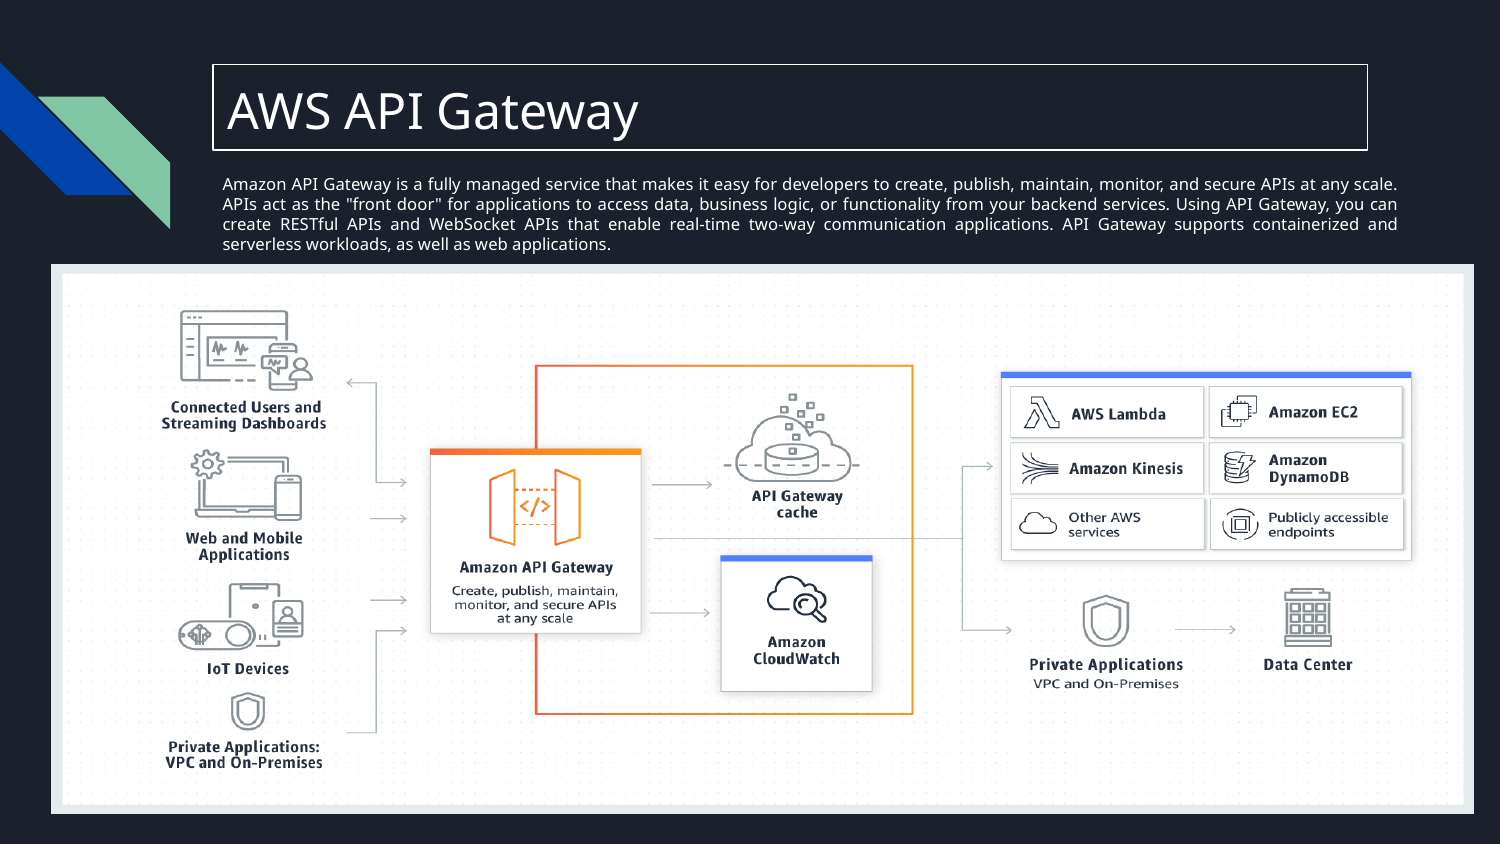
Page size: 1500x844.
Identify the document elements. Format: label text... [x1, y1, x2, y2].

text_box Amazon API Gateway is a fully managed service that makes it easy for developers to create, publish, maintain, monitor, and secure APIs at any scale. APIs act as the "front door" for applications to access data, business logic, or functionality from your backend services. Using API Gateway, you can create RESTful APIs and WebSocket APIs that enable real-time two-way communication applications. API Gateway supports containerized and serverless workloads, as well as web applications. [207, 158, 1415, 263]
title AWS API Gateway [212, 64, 1368, 151]
picture [50, 264, 1474, 814]
